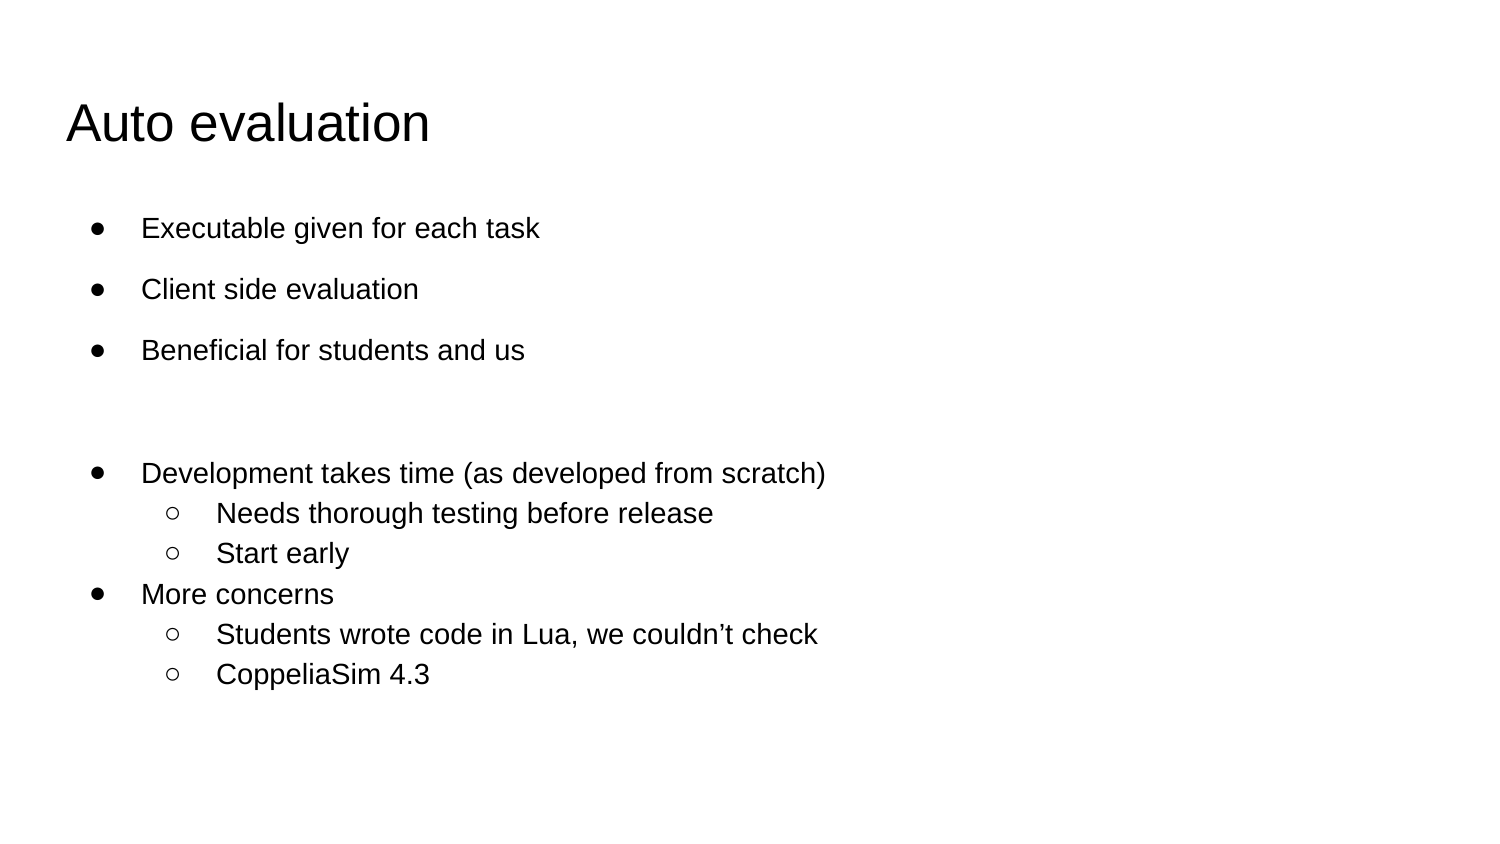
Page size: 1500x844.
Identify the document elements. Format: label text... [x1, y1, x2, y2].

title Auto evaluation [51, 72, 1449, 167]
list Executable given for each task Client side evaluation Beneficial for students and us Development takes time (as developed from scratch) Needs thorough testing before release Start early More concerns Students wrote code in Lua, we couldn’t check CoppeliaSim 4.3 [51, 189, 1449, 750]
